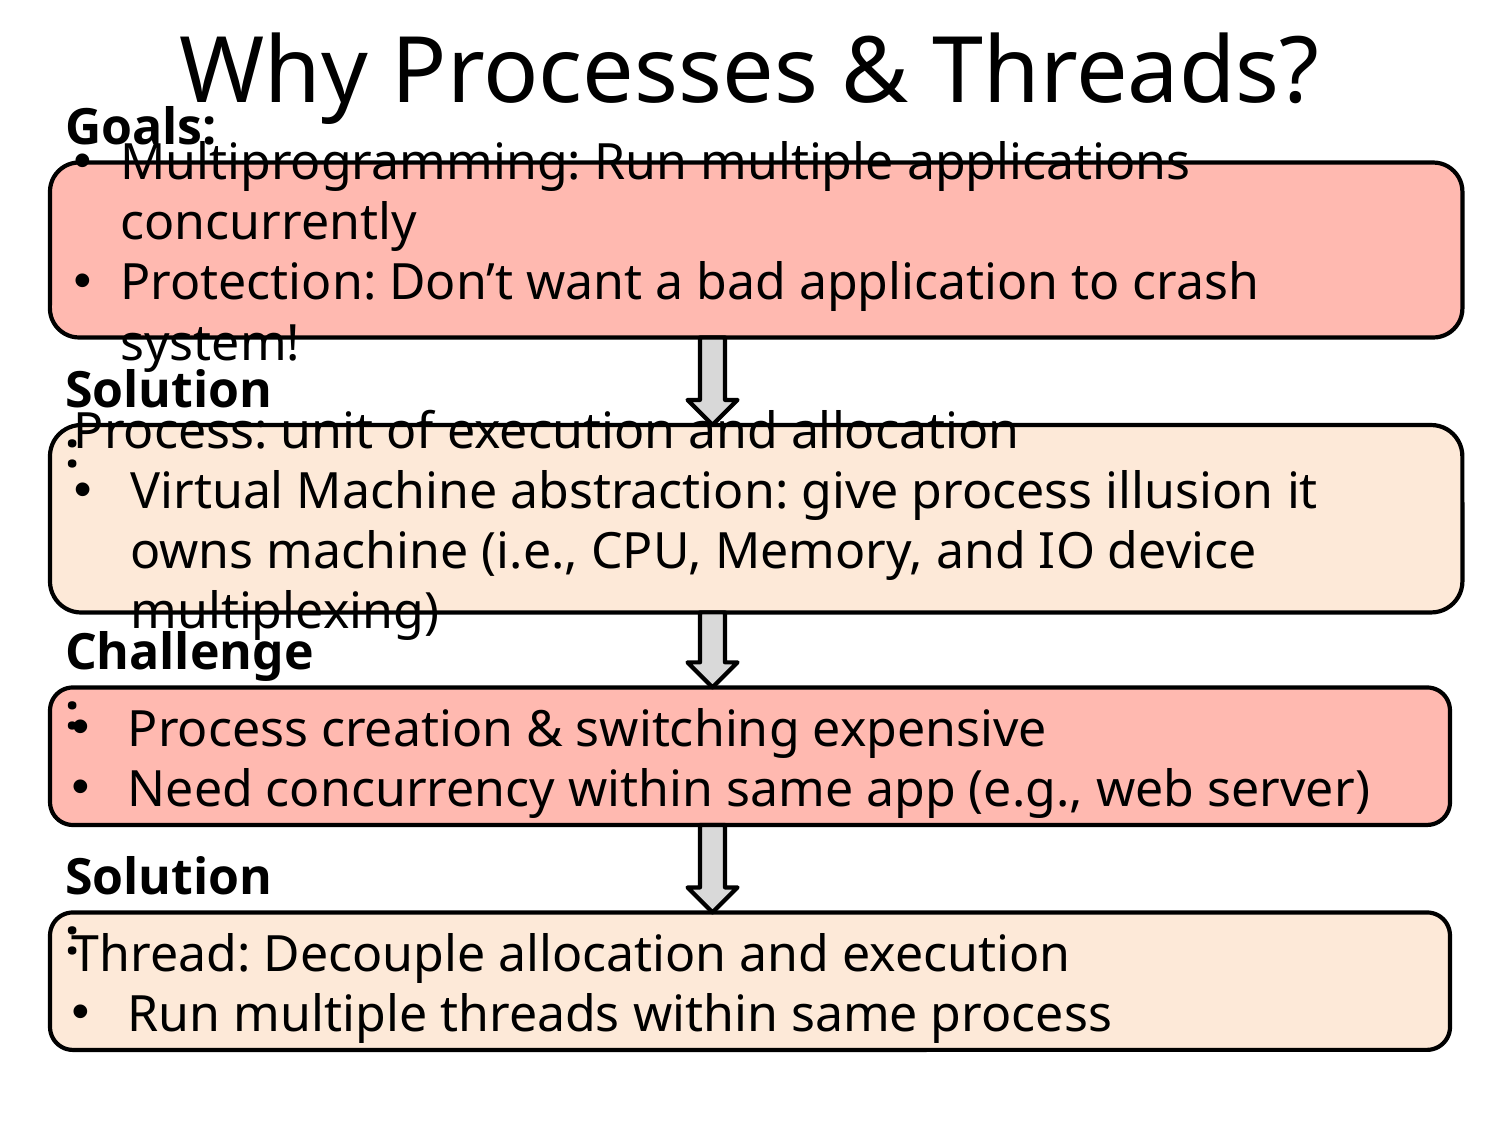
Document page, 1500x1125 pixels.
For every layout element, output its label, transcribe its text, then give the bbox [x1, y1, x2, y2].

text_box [49, 337, 1463, 613]
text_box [49, 611, 1451, 824]
title Why Processes & Threads? [75, 0, 1425, 85]
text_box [49, 824, 1451, 1051]
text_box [49, 87, 1463, 337]
